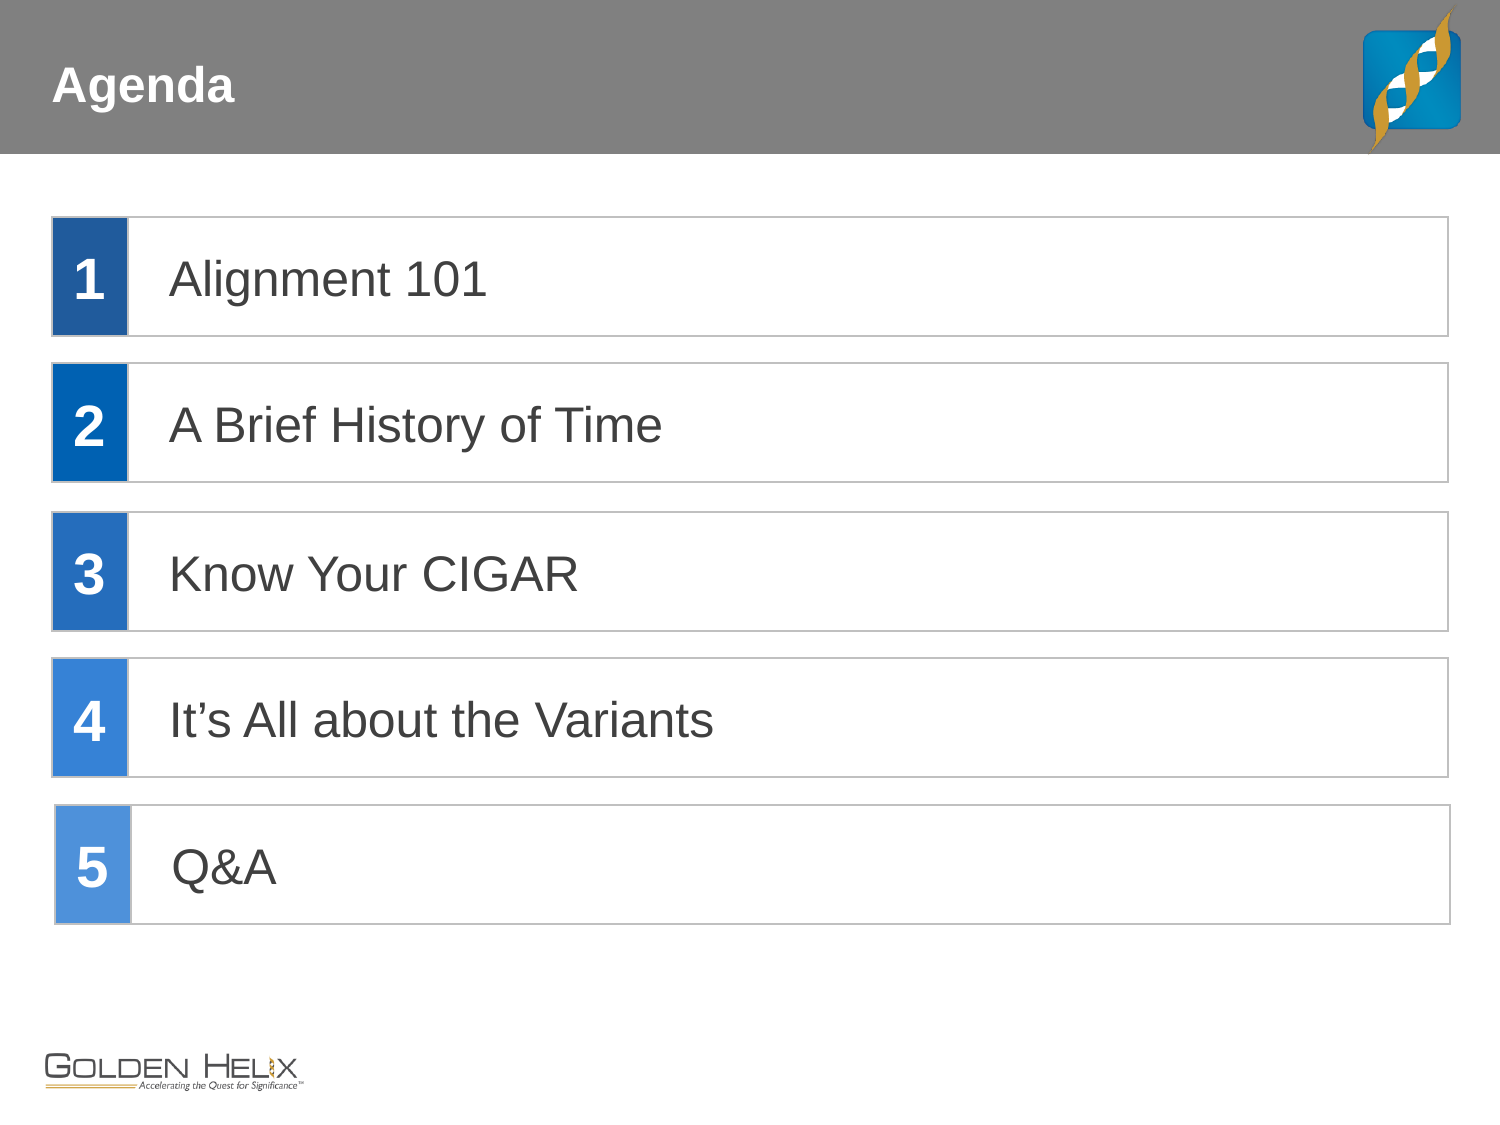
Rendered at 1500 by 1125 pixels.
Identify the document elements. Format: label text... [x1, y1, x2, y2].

text_box 3 [52, 512, 127, 631]
text_box 4 [52, 658, 129, 778]
title Agenda [51, 25, 1323, 144]
text_box It’s All about the Variants [129, 658, 1448, 778]
text_box Q&A [131, 804, 1450, 924]
text_box Know Your CIGAR [127, 512, 1448, 631]
text_box 1 [52, 217, 129, 336]
text_box A Brief History of Time [129, 363, 1448, 483]
picture [31, 1048, 319, 1095]
text_box 2 [52, 363, 129, 483]
picture [1358, 0, 1464, 157]
text_box Alignment 101 [129, 217, 1448, 336]
text_box 5 [54, 804, 131, 924]
